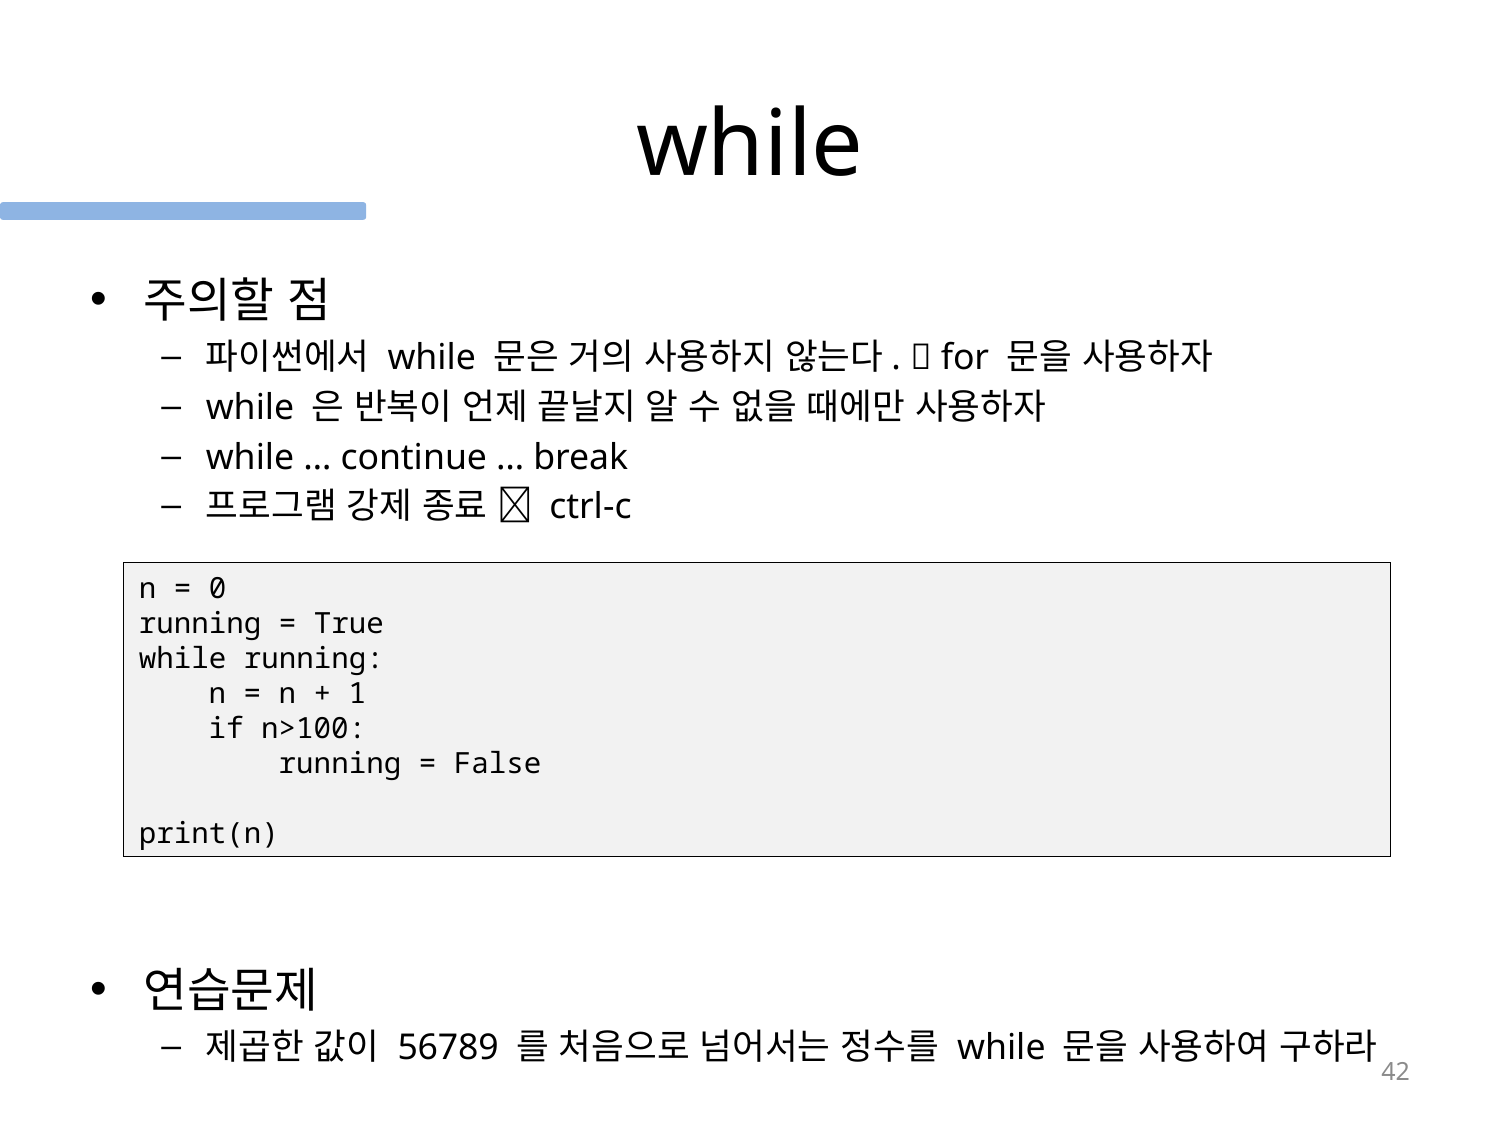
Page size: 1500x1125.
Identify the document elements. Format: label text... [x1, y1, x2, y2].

list 주의할 점 파이썬에서 while 문은 거의 사용하지 않는다.  for 문을 사용하자 while 은 반복이 언제 끝날지 알 수 없을 때에만 사용하자 while … continue … break 프로그램 강제 종료  ctrl-c 연습문제 제곱한 값이 56789 를 처음으로 넘어서는 정수를 while 문을 사용하여 구하라 [75, 262, 1425, 1083]
slide_number 42 [1074, 1042, 1425, 1103]
text_box n = 0 running = True while running: n = n + 1 if n>100: running = False print(n) [123, 562, 1391, 857]
text_box [0, 200, 369, 222]
title while [75, 45, 1425, 233]
